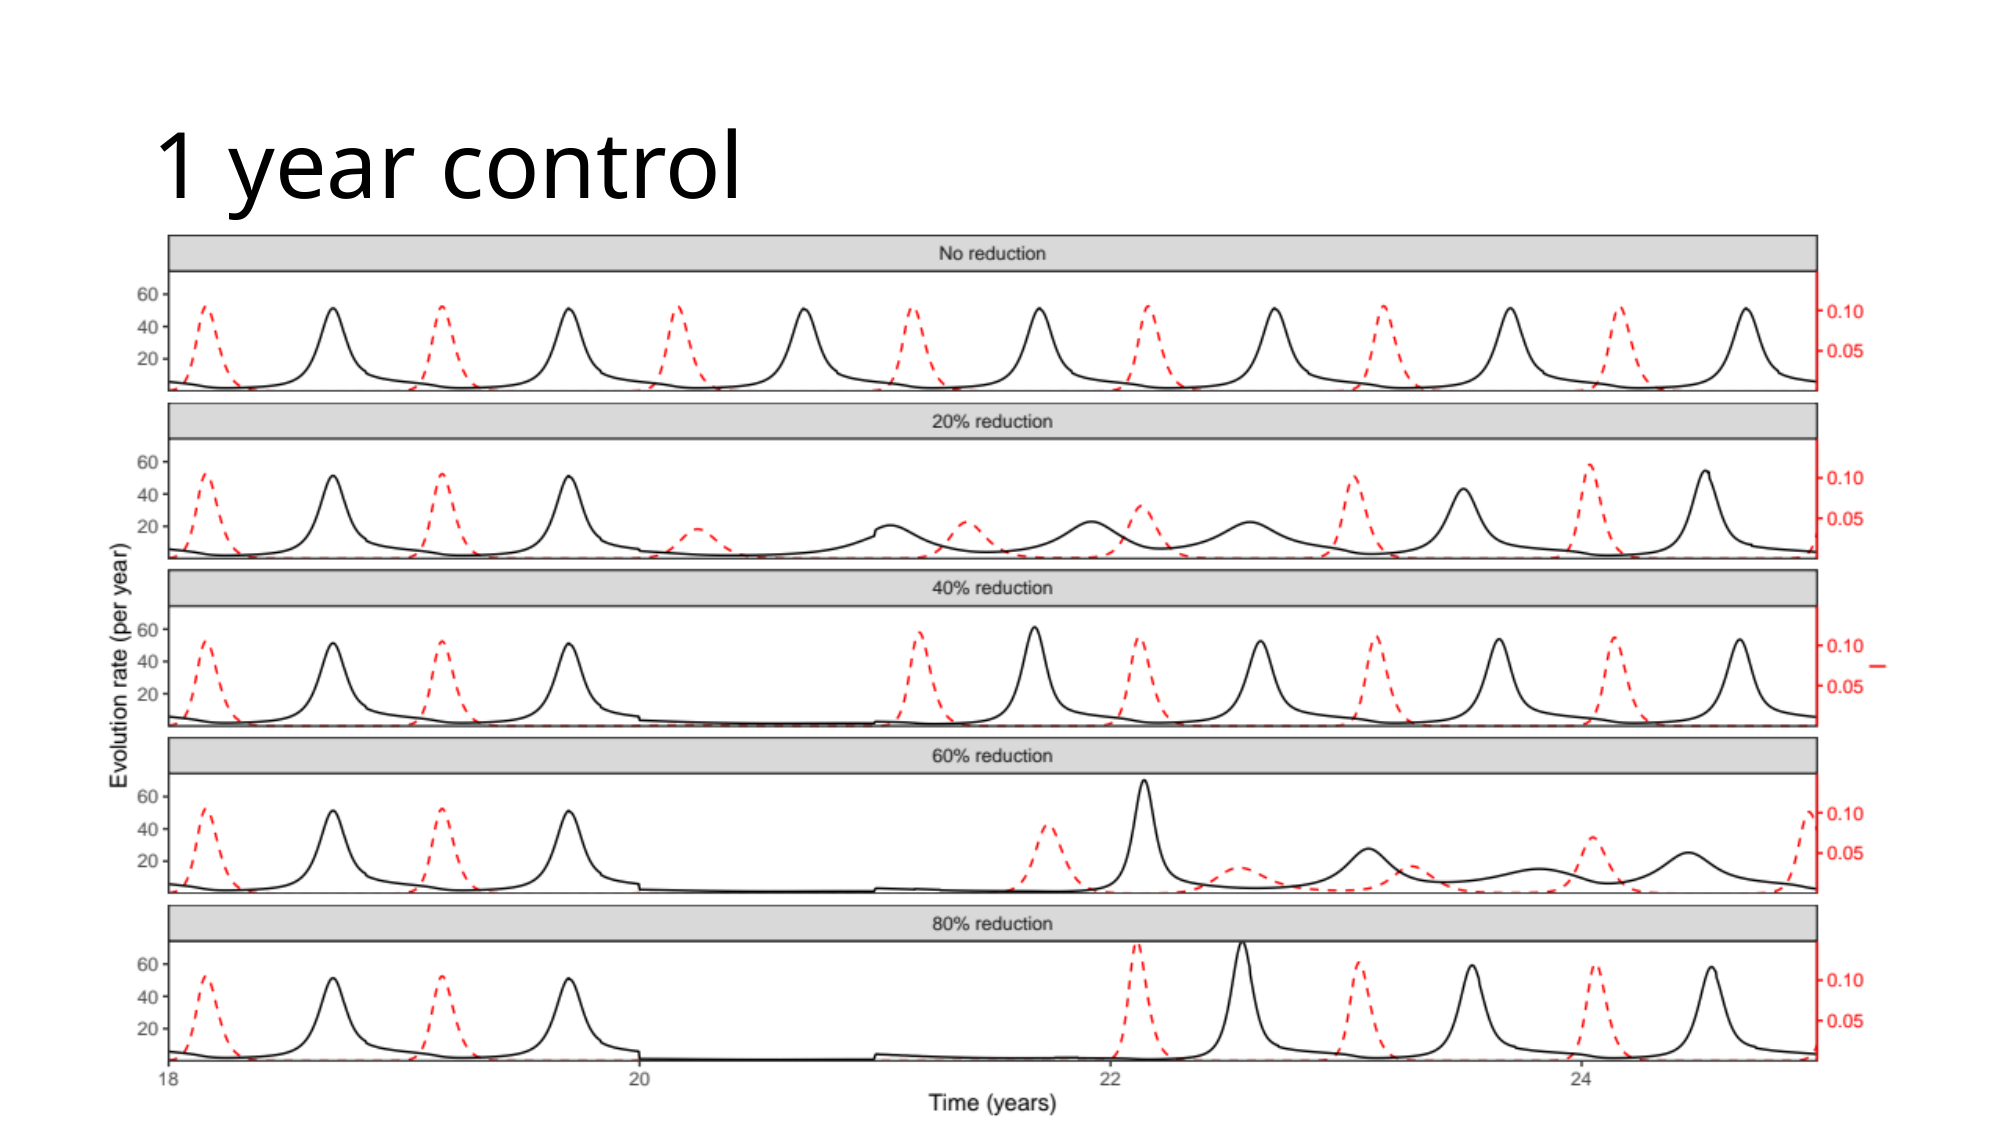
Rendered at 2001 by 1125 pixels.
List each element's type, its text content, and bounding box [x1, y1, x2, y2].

picture [99, 224, 1900, 1125]
title 1 year control [137, 59, 1863, 224]
